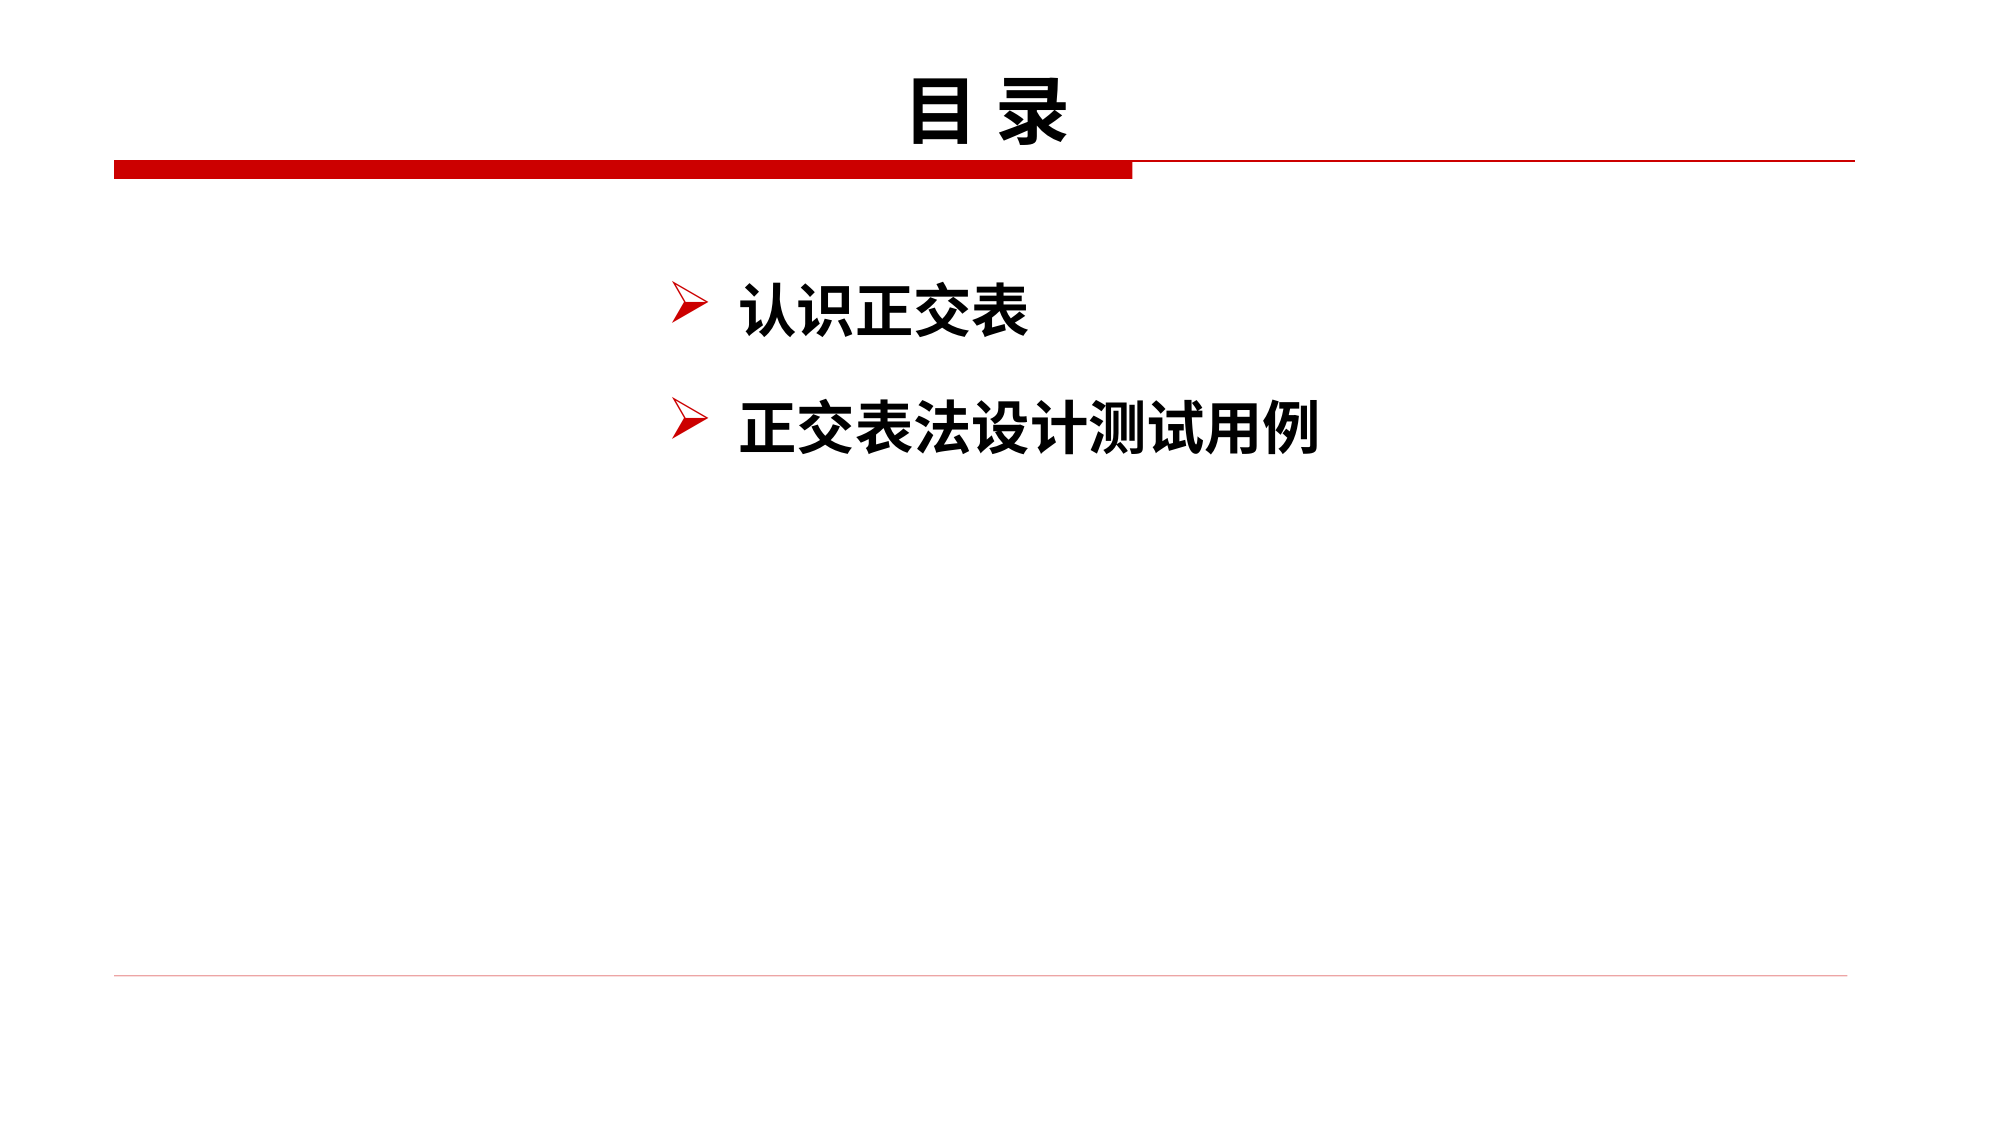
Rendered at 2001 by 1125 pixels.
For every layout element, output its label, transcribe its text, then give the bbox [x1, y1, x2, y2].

list 认识正交表 正交表法设计测试用例 [574, 231, 1480, 932]
title 目 录 [112, 42, 1863, 161]
